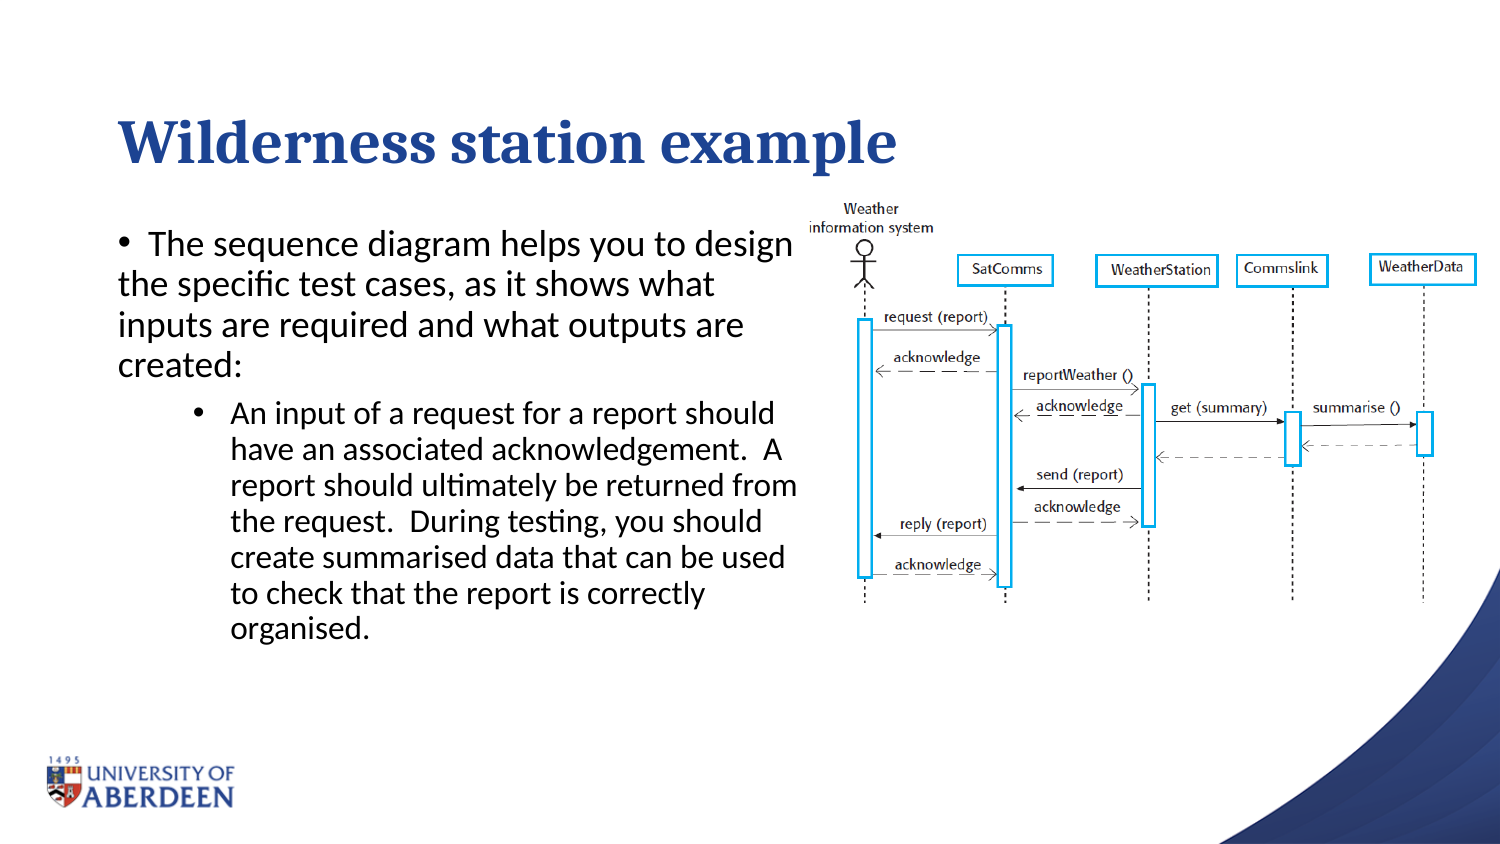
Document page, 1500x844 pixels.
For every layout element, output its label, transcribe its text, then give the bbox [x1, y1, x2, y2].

title Wilderness station example [103, 91, 1372, 196]
picture [0, 0, 1500, 844]
list The sequence diagram helps you to design the specific test cases, as it shows what inputs are required and what outputs are created: An input of a request for a report should have an associated acknowledgement. A report should ultimately be returned from the request. During testing, you should create summarised data that can be used to check that the report is correctly organised. [103, 216, 823, 707]
